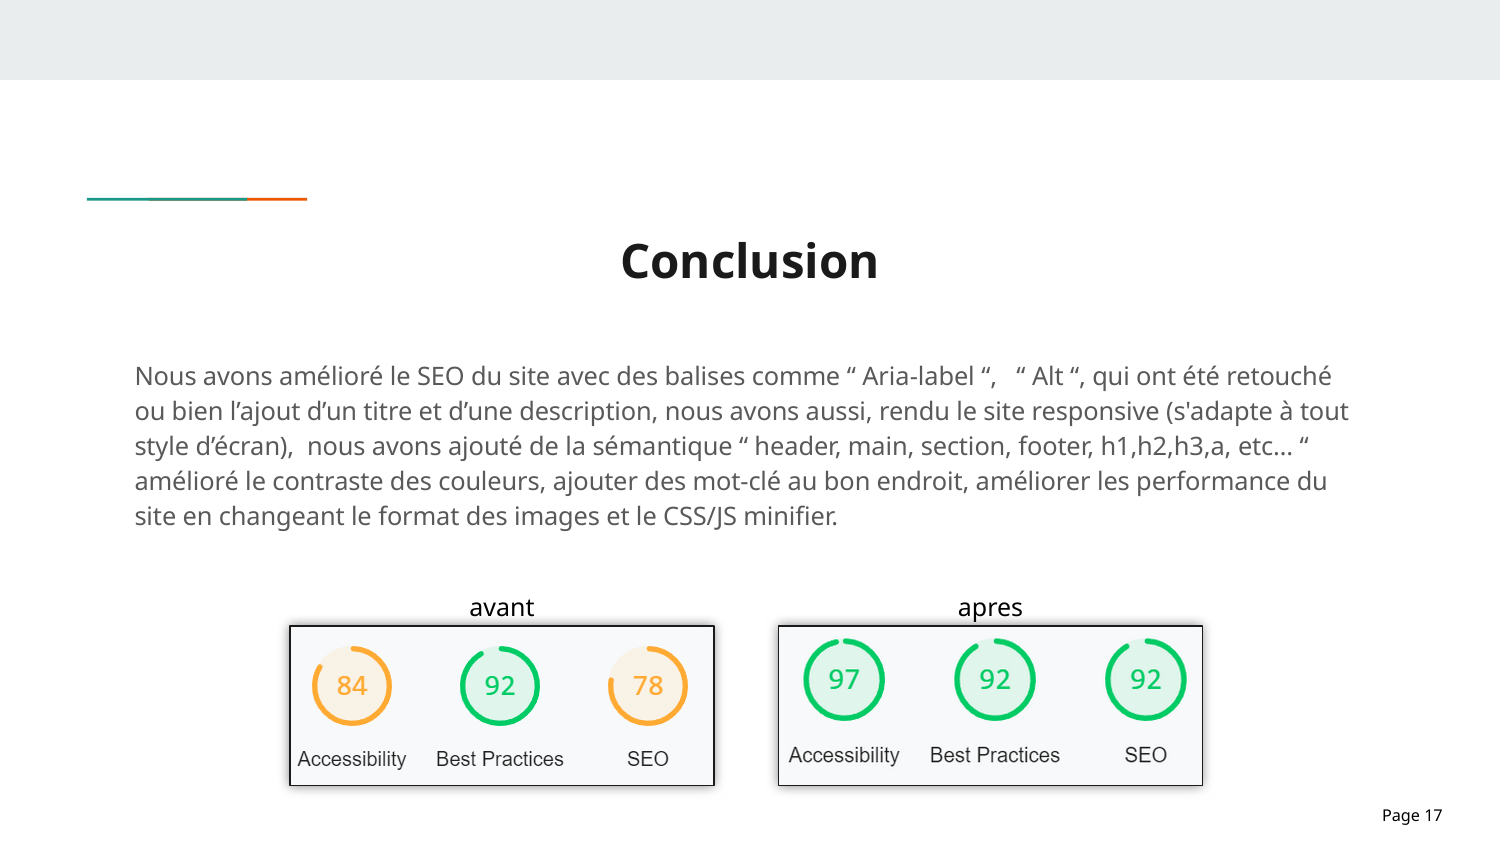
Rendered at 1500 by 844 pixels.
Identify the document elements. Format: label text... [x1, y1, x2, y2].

text_box avant [438, 576, 566, 625]
title Conclusion [119, 216, 1381, 305]
picture [290, 626, 714, 786]
text_box apres [918, 576, 1064, 625]
picture [779, 626, 1202, 786]
list Nous avons amélioré le SEO du site avec des balises comme “ Aria-label “, “ Alt “, qui ont été retouché ou bien l’ajout d’un titre et d’une description, nous avons aussi, rendu le site responsive (s'adapte à tout style d’écran), nous avons ajouté de la sémantique “ header, main, section, footer, h1,h2,h3,a, etc… “ amélioré le contraste des couleurs, ajouter des mot-clé au bon endroit, améliorer les performance du site en changeant le format des images et le CSS/JS minifier. [119, 341, 1381, 546]
text_box Page 17 [1324, 793, 1500, 844]
